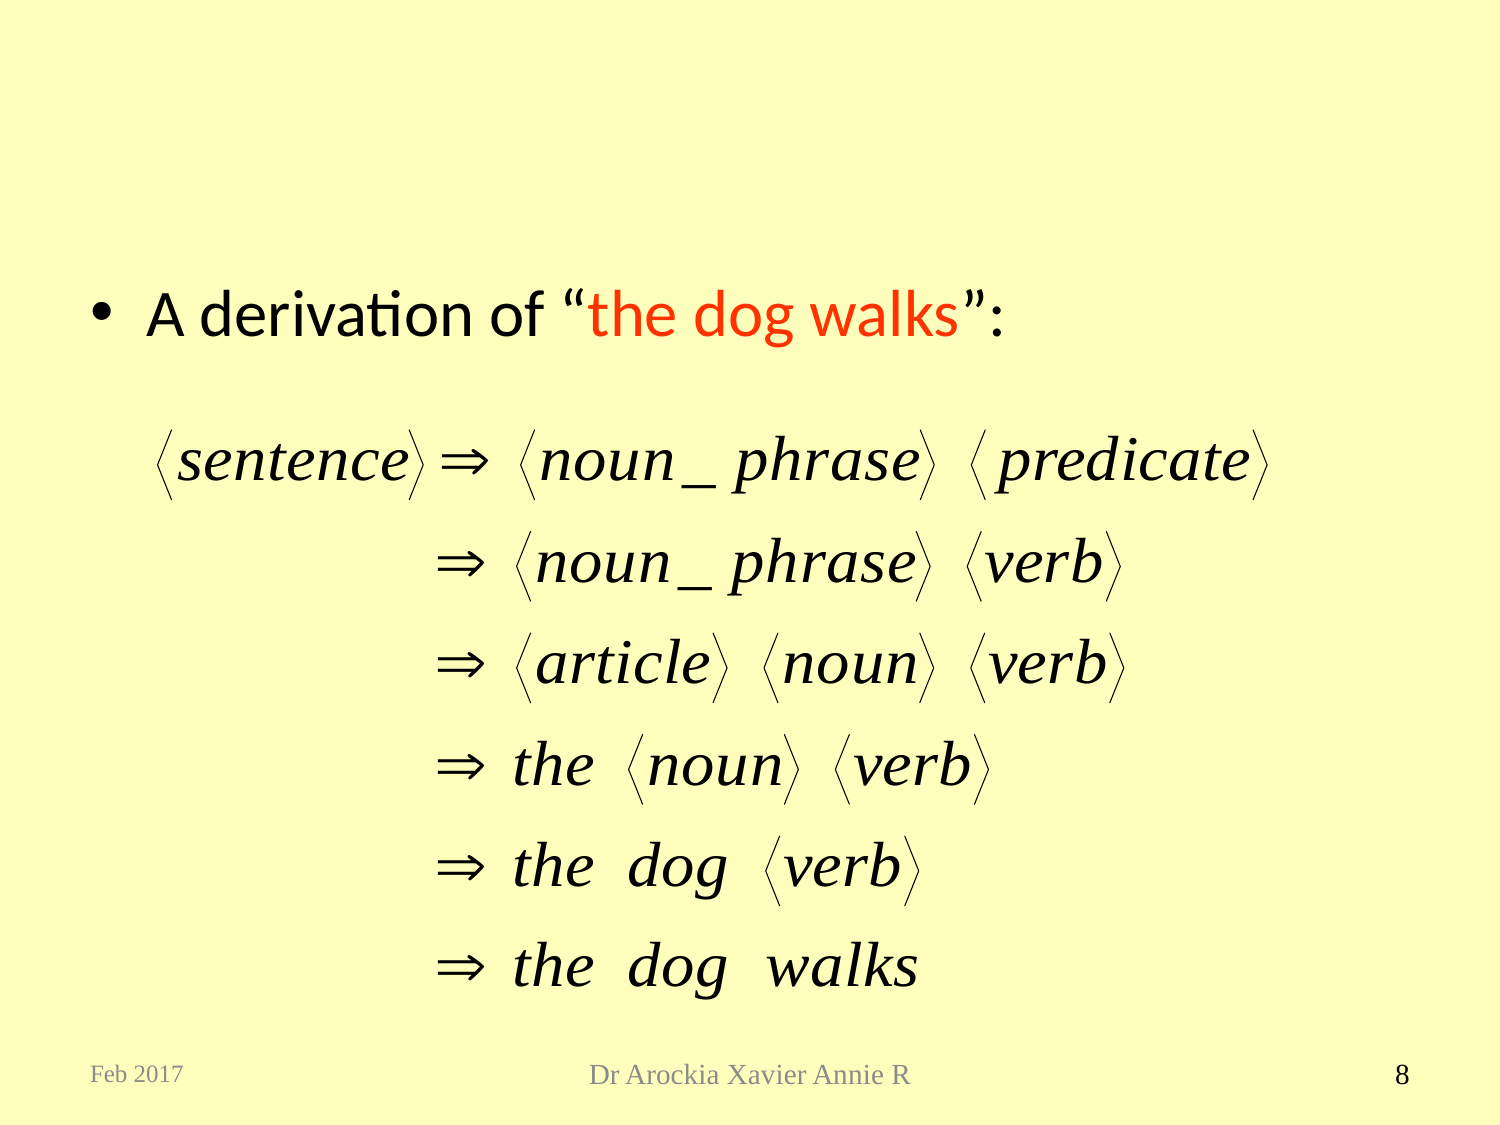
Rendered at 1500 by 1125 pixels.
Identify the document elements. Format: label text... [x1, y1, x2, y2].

list A derivation of “the dog walks”: [75, 262, 1425, 1005]
slide_number 8 [1074, 1042, 1425, 1103]
footer Dr Arockia Xavier Annie R [512, 1042, 988, 1103]
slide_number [75, 1042, 425, 1103]
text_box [152, 424, 1273, 1007]
